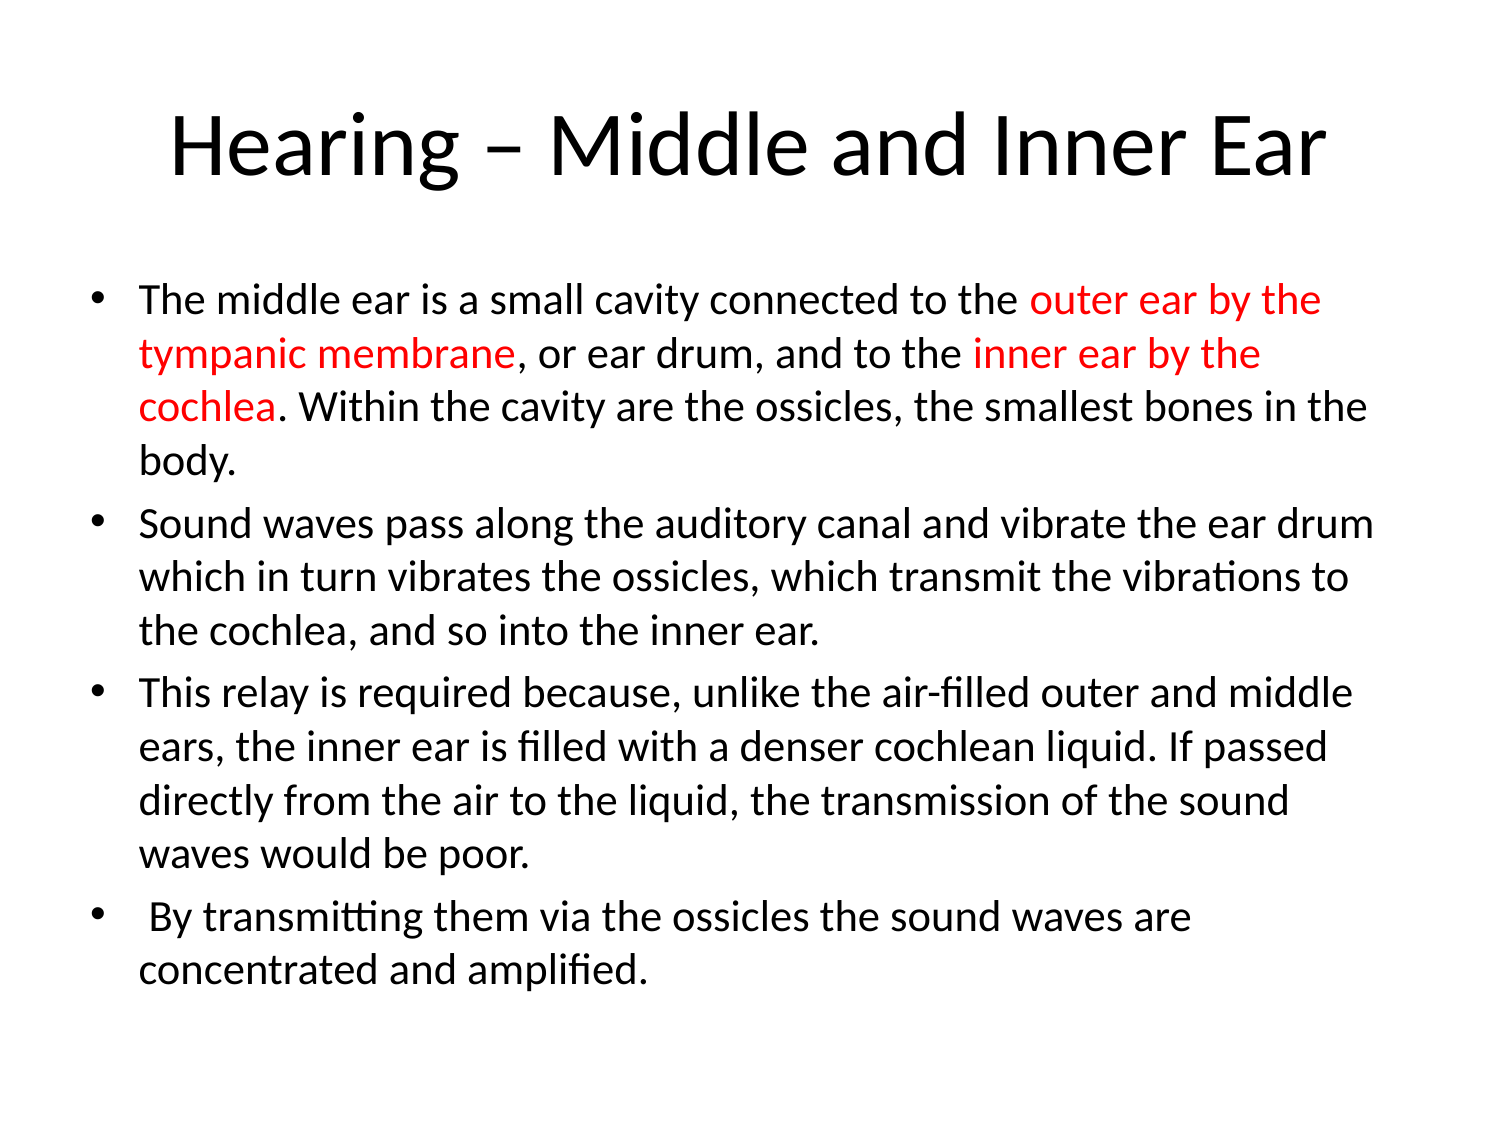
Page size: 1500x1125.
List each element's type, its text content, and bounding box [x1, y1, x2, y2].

list The middle ear is a small cavity connected to the outer ear by the tympanic membrane, or ear drum, and to the inner ear by the cochlea. Within the cavity are the ossicles, the smallest bones in the body. Sound waves pass along the auditory canal and vibrate the ear drum which in turn vibrates the ossicles, which transmit the vibrations to the cochlea, and so into the inner ear. This relay is required because, unlike the air-filled outer and middle ears, the inner ear is filled with a denser cochlean liquid. If passed directly from the air to the liquid, the transmission of the sound waves would be poor. By transmitting them via the ossicles the sound waves are concentrated and amplified. [75, 262, 1425, 1005]
title Hearing – Middle and Inner Ear [75, 45, 1425, 233]
